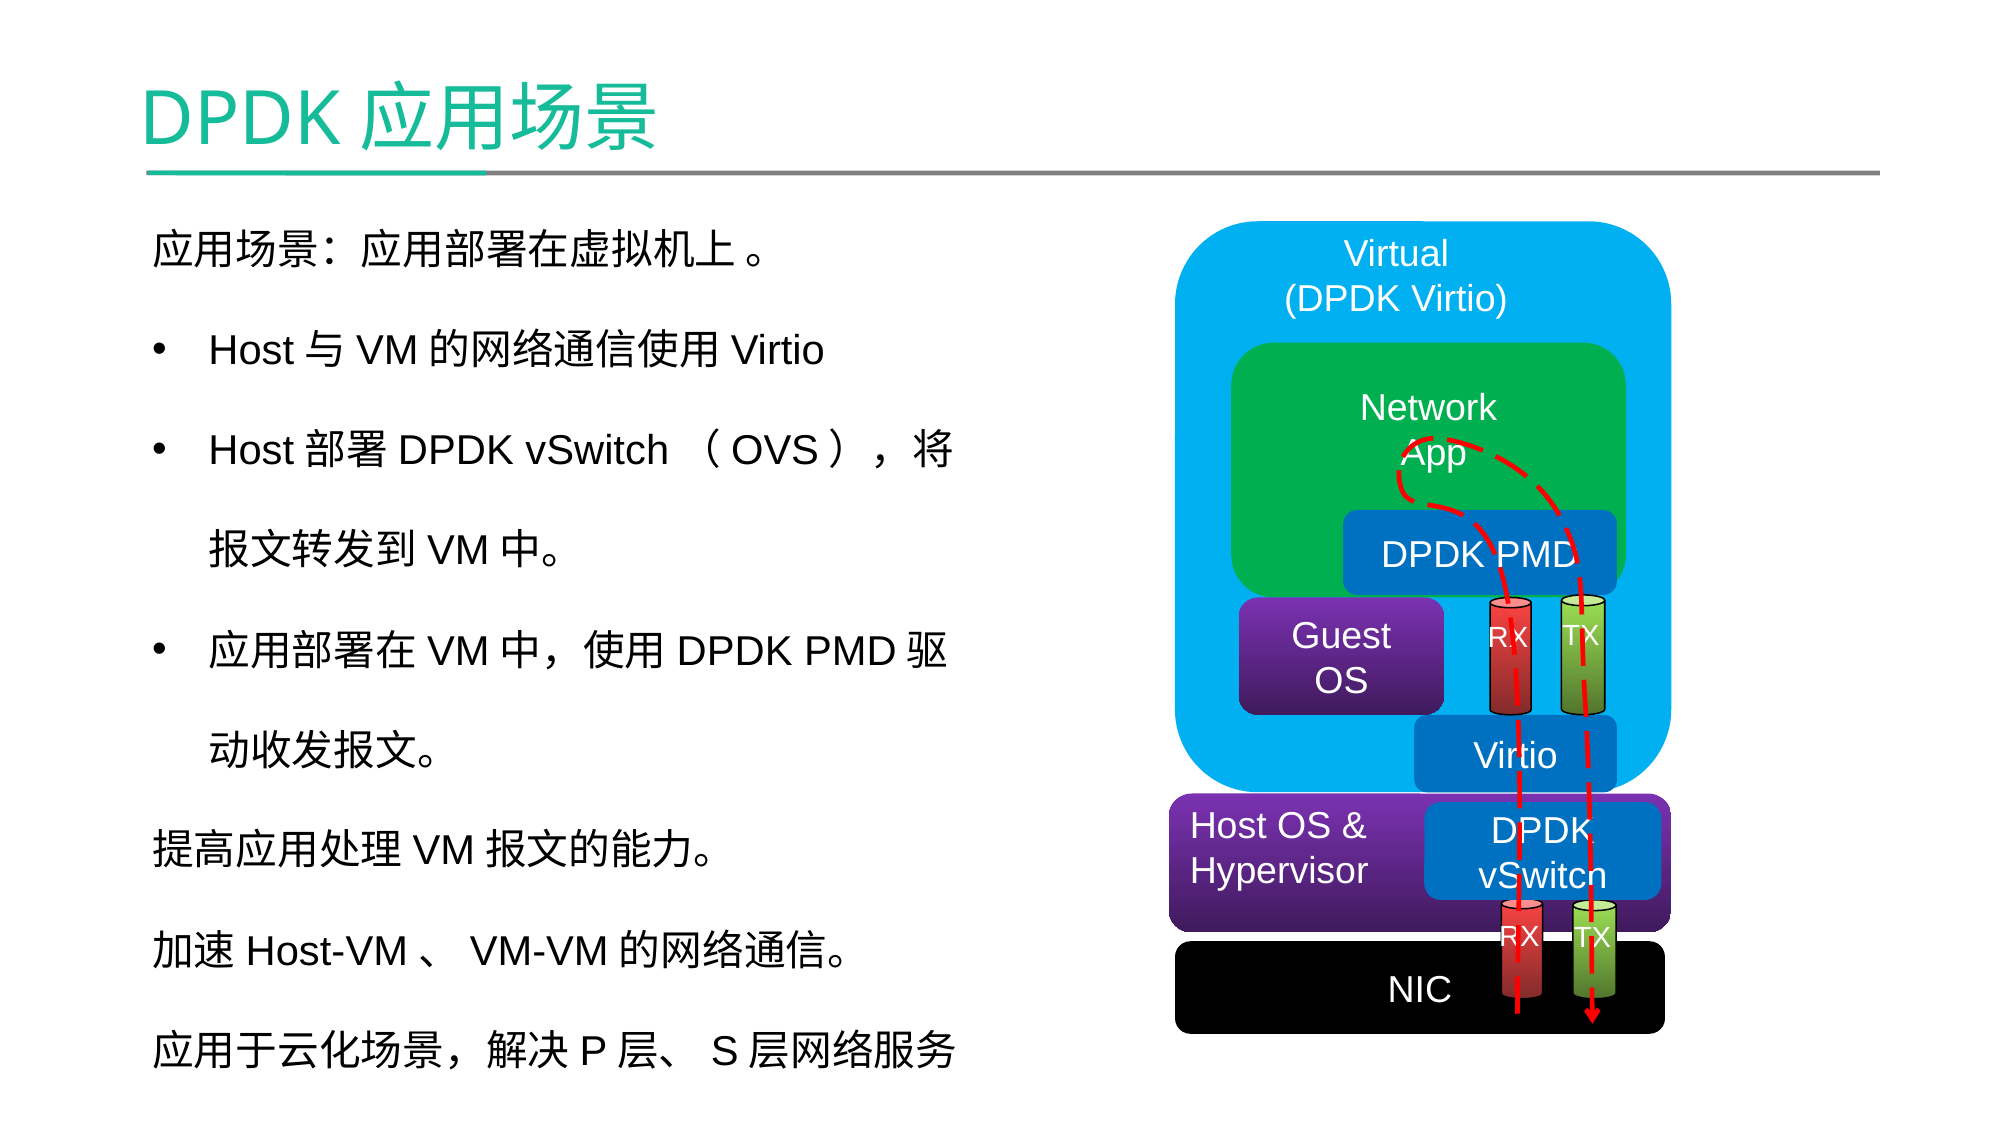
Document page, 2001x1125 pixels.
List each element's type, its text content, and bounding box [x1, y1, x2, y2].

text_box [1168, 221, 1672, 1034]
title DPDK应用场景 [124, 56, 1880, 174]
text_box 应用场景：应用部署在虚拟机上 。 Host与VM的网络通信使用Virtio Host部署DPDK vSwitch（OVS），将报文转发到VM中。 应用部署在VM中，使用DPDK PMD驱动收发报文。 提高应用处理VM报文的能力。 加速Host-VM、VM-VM的网络通信。 应用于云化场景，解决P层、S层网络服务 [137, 165, 1004, 1081]
